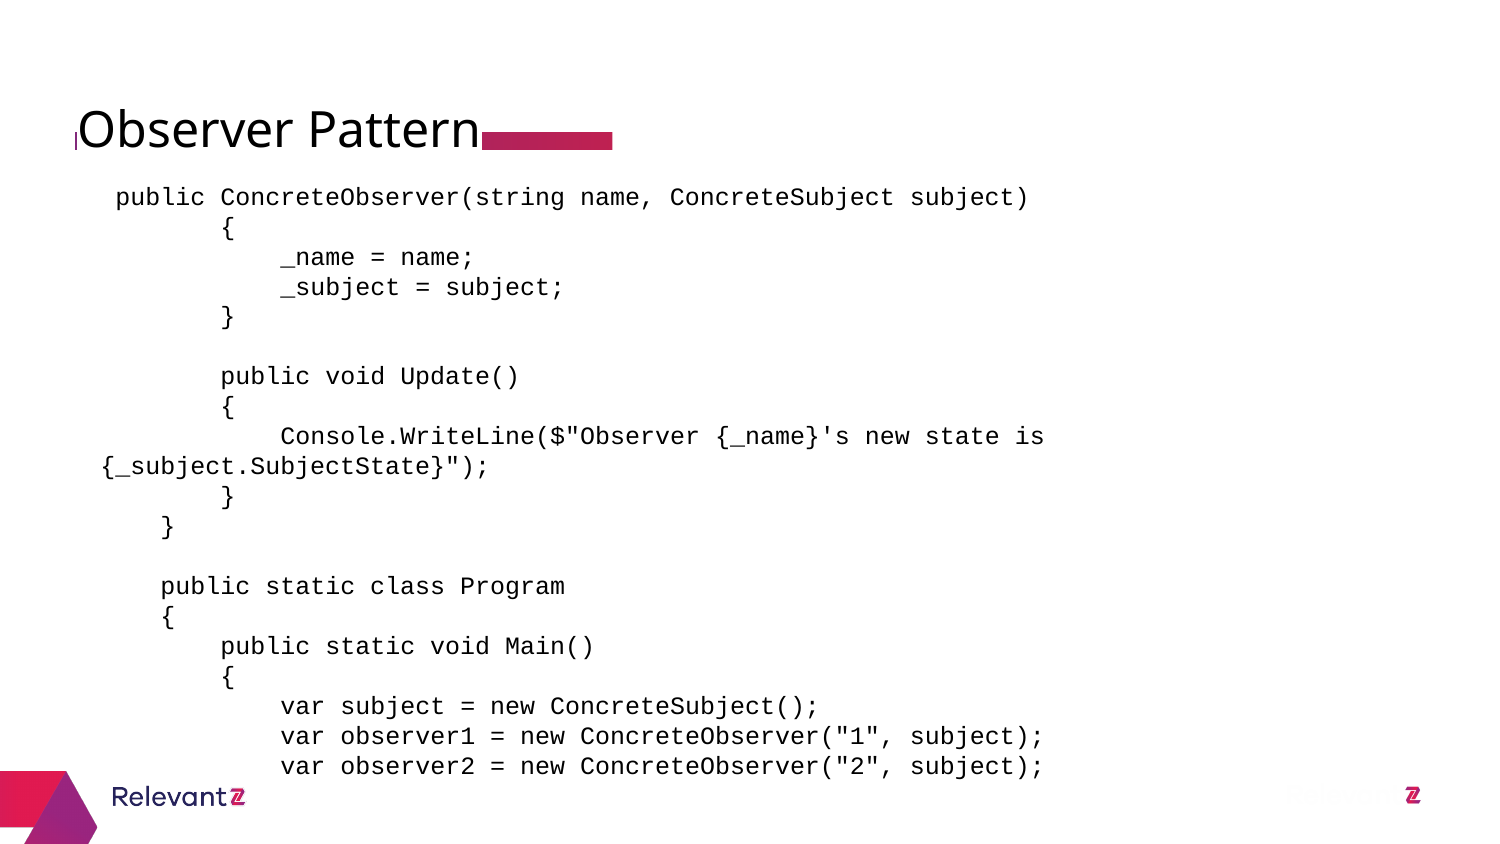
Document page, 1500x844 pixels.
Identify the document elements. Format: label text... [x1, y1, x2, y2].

text_box public ConcreteObserver(string name, ConcreteSubject subject) { _name = name; _subject = subject; } public void Update() { Console.WriteLine($"Observer {_name}'s new state is {_subject.SubjectState}"); } } public static class Program { public static void Main() { var subject = new ConcreteSubject(); var observer1 = new ConcreteObserver("1", subject); var observer2 = new ConcreteObserver("2", subject); [85, 165, 1176, 825]
text_box Observer Pattern [62, 52, 1243, 173]
picture [1284, 782, 1425, 810]
picture [0, 769, 101, 844]
